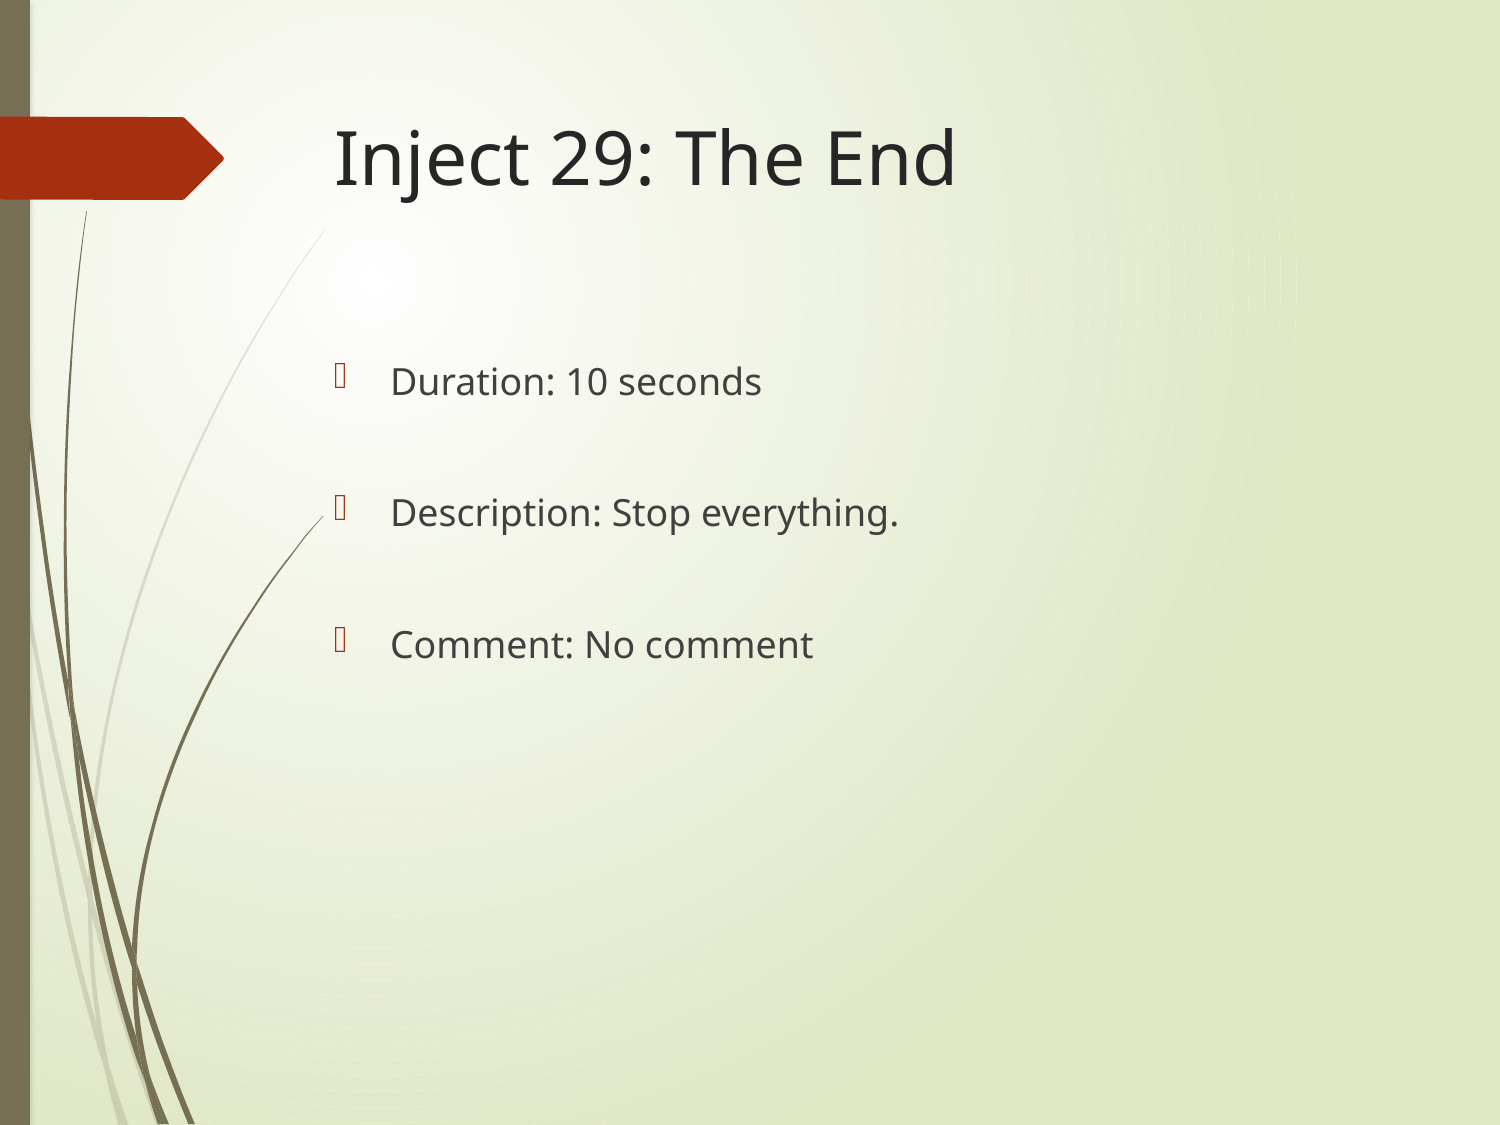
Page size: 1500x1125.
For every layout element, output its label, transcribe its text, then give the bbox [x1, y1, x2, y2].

list Duration: 10 seconds Description: Stop everything. Comment: No comment [318, 350, 1400, 970]
title Inject 29: The End [319, 102, 1400, 313]
